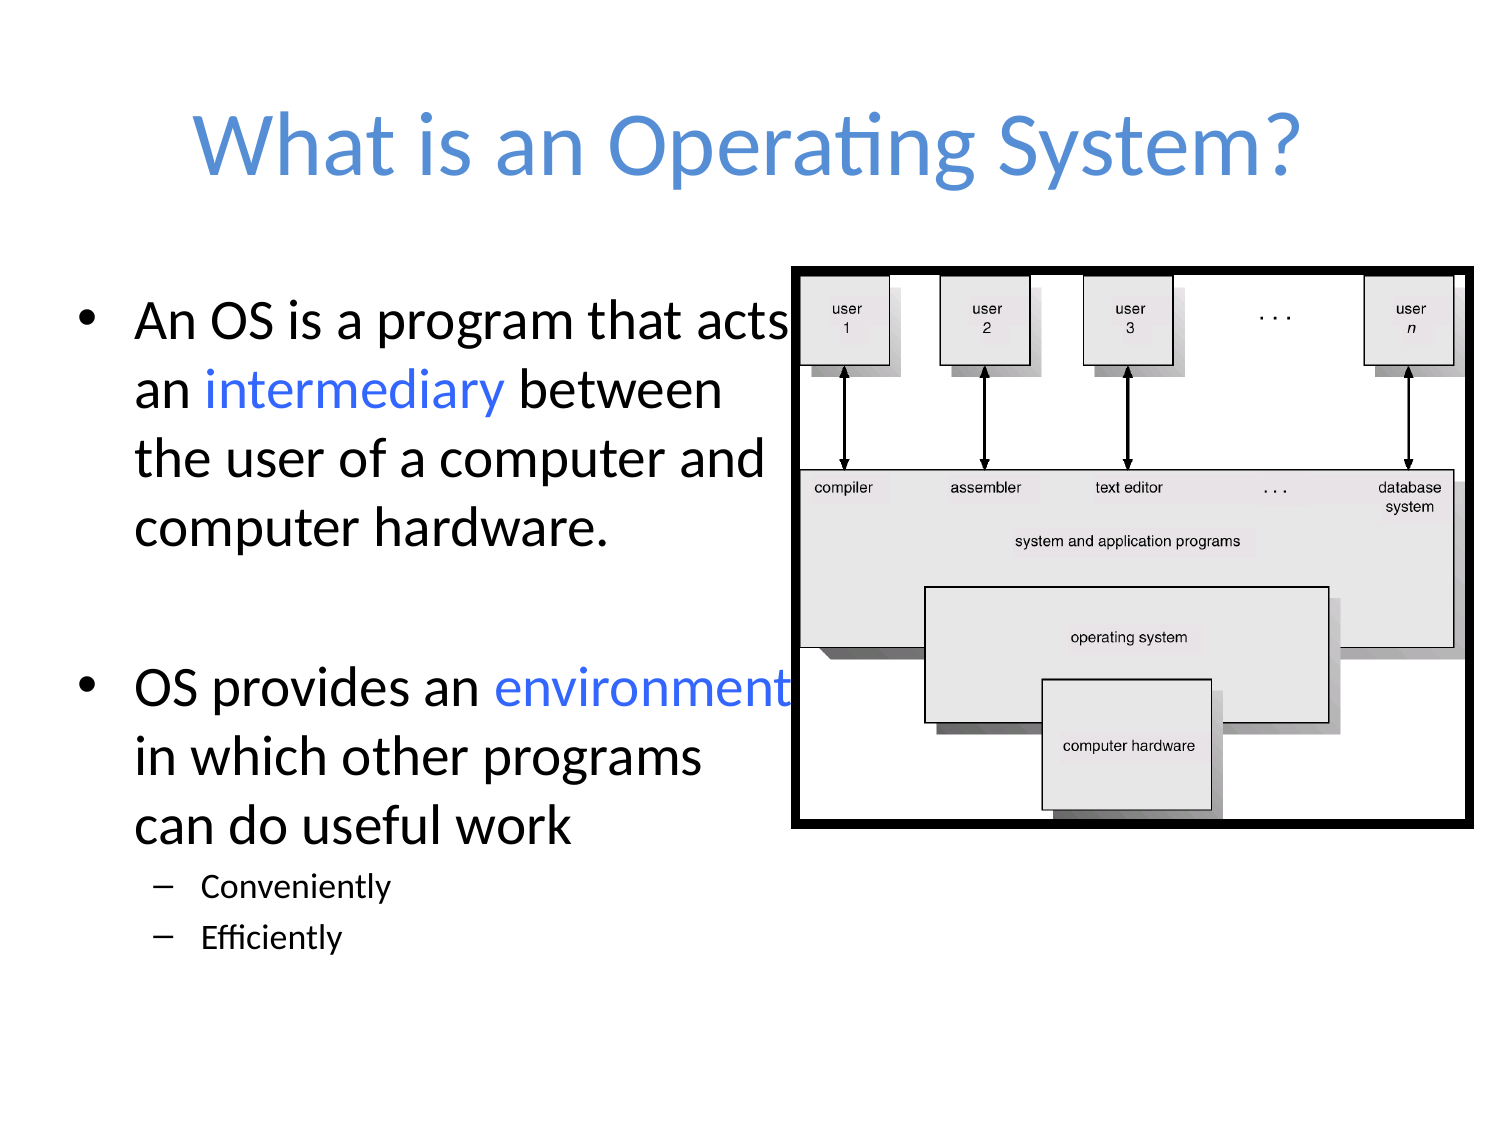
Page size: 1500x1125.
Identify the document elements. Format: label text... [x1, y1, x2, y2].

title What is an Operating System? [75, 45, 1425, 233]
picture [799, 274, 1466, 820]
list An OS is a program that acts an intermediary between the user of a computer and computer hardware. OS provides an environment in which other programs can do useful work Conveniently Efficiently [62, 275, 813, 1000]
